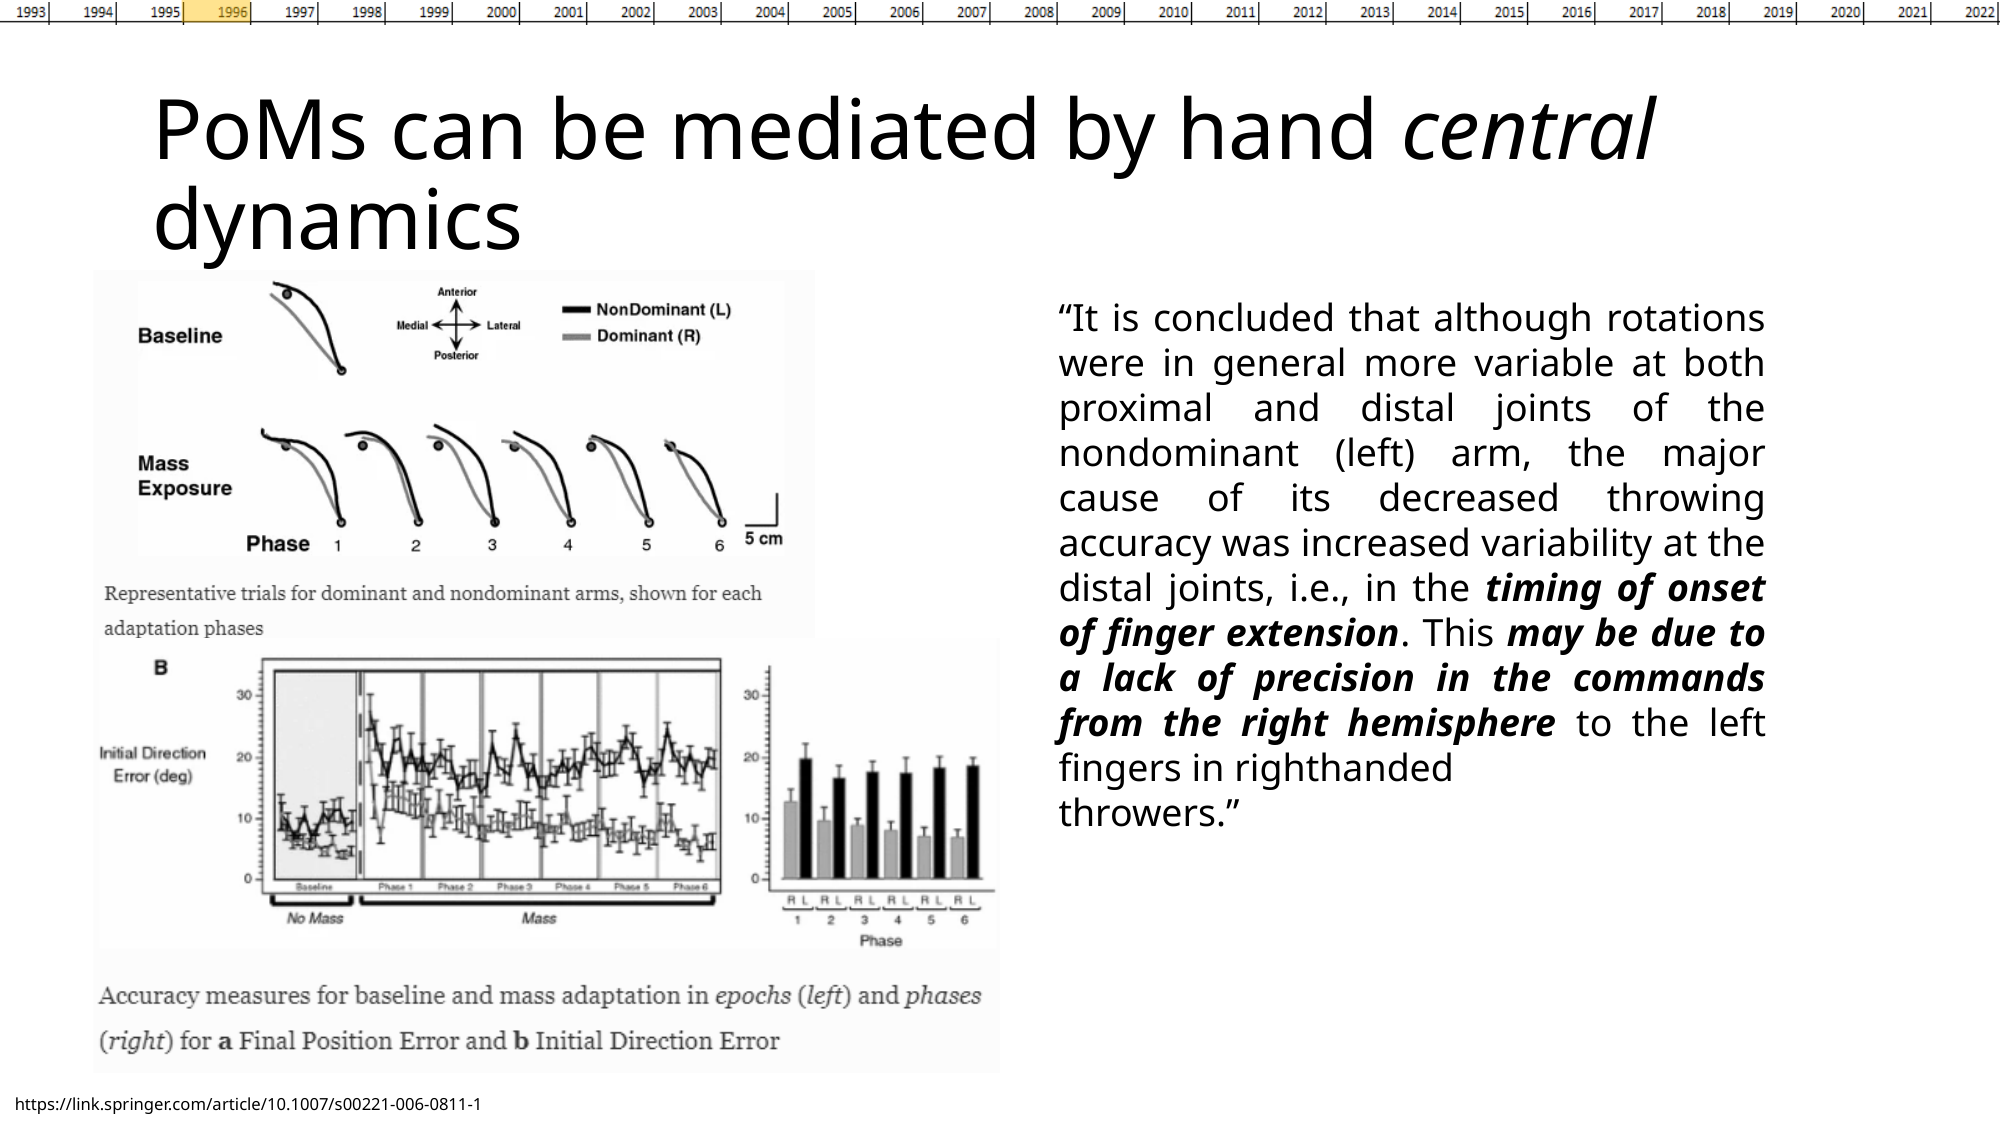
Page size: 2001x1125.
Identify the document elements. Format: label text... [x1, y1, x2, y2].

picture [0, 2, 2000, 26]
text_box “It is concluded that although rotations were in general more variable at both proximal and distal joints of the nondominant (left) arm, the major cause of its decreased throwing accuracy was increased variability at the distal joints, i.e., in the timing of onset of finger extension. This may be due to a lack of precision in the commands from the right hemisphere to the left fingers in righthanded throwers.” [1043, 286, 1782, 842]
text_box https://link.springer.com/article/10.1007/s00221-006-0811-1 [0, 1086, 1328, 1122]
picture [93, 270, 1000, 1073]
title PoMs can be mediated by hand central dynamics [137, 69, 1863, 287]
